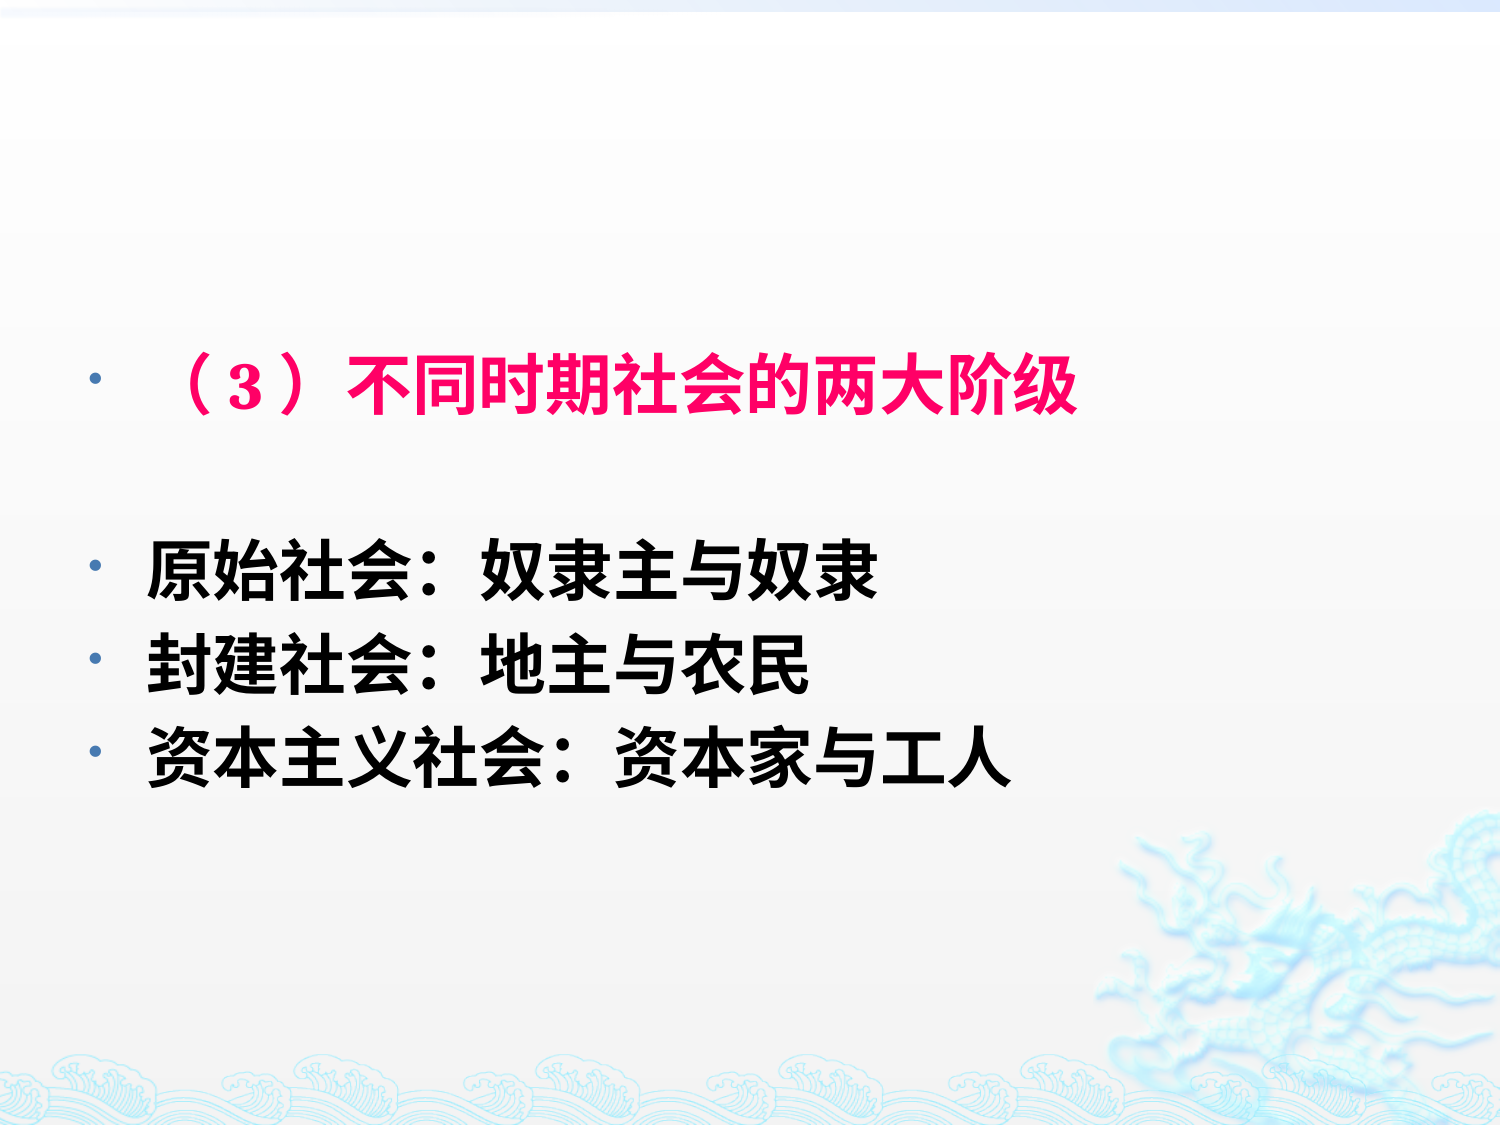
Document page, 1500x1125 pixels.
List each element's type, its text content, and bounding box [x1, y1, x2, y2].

list （3）不同时期社会的两大阶级 原始社会：奴隶主与奴隶 封建社会：地主与农民 资本主义社会：资本家与工人 [75, 335, 1425, 856]
